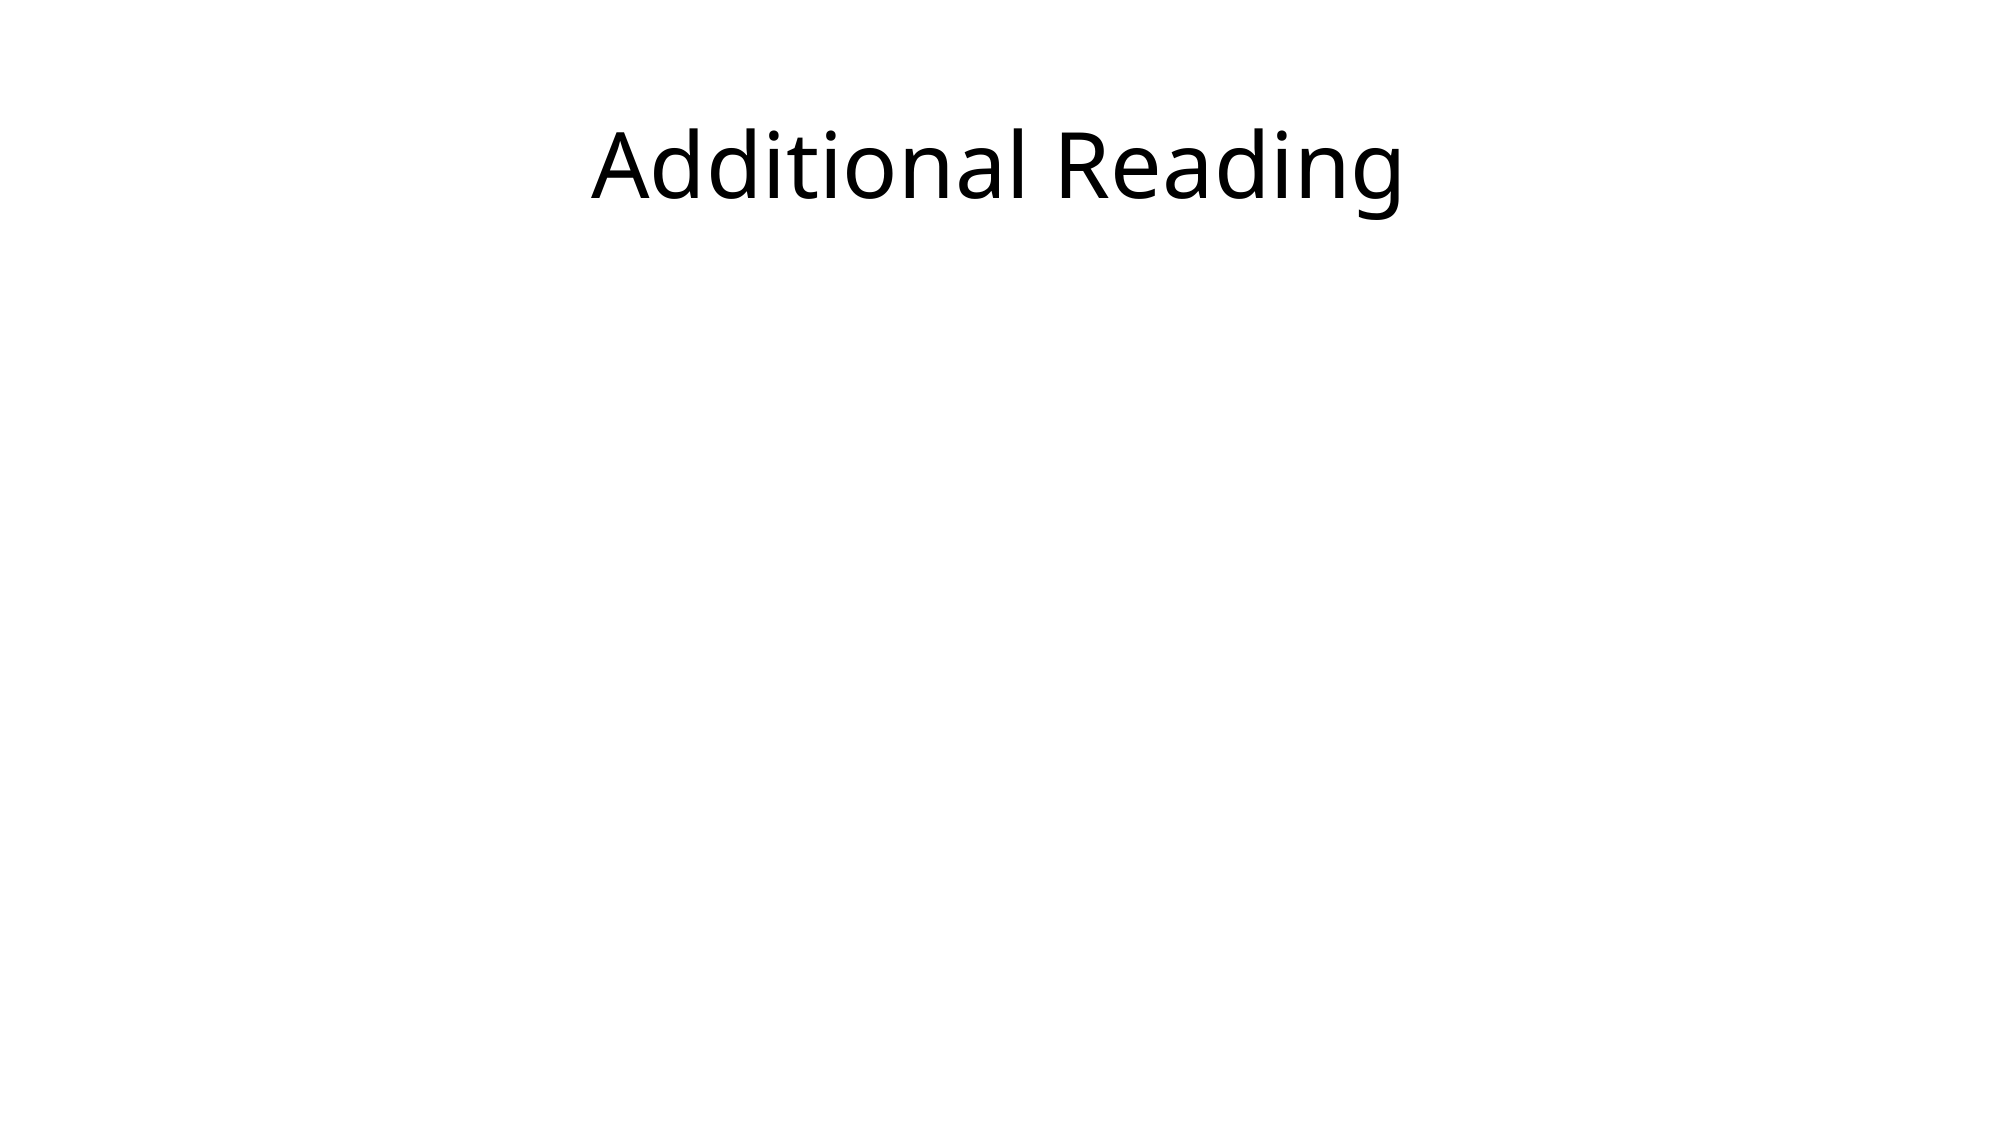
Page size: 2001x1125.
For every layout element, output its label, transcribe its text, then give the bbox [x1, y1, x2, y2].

title Additional Reading [137, 59, 1863, 278]
